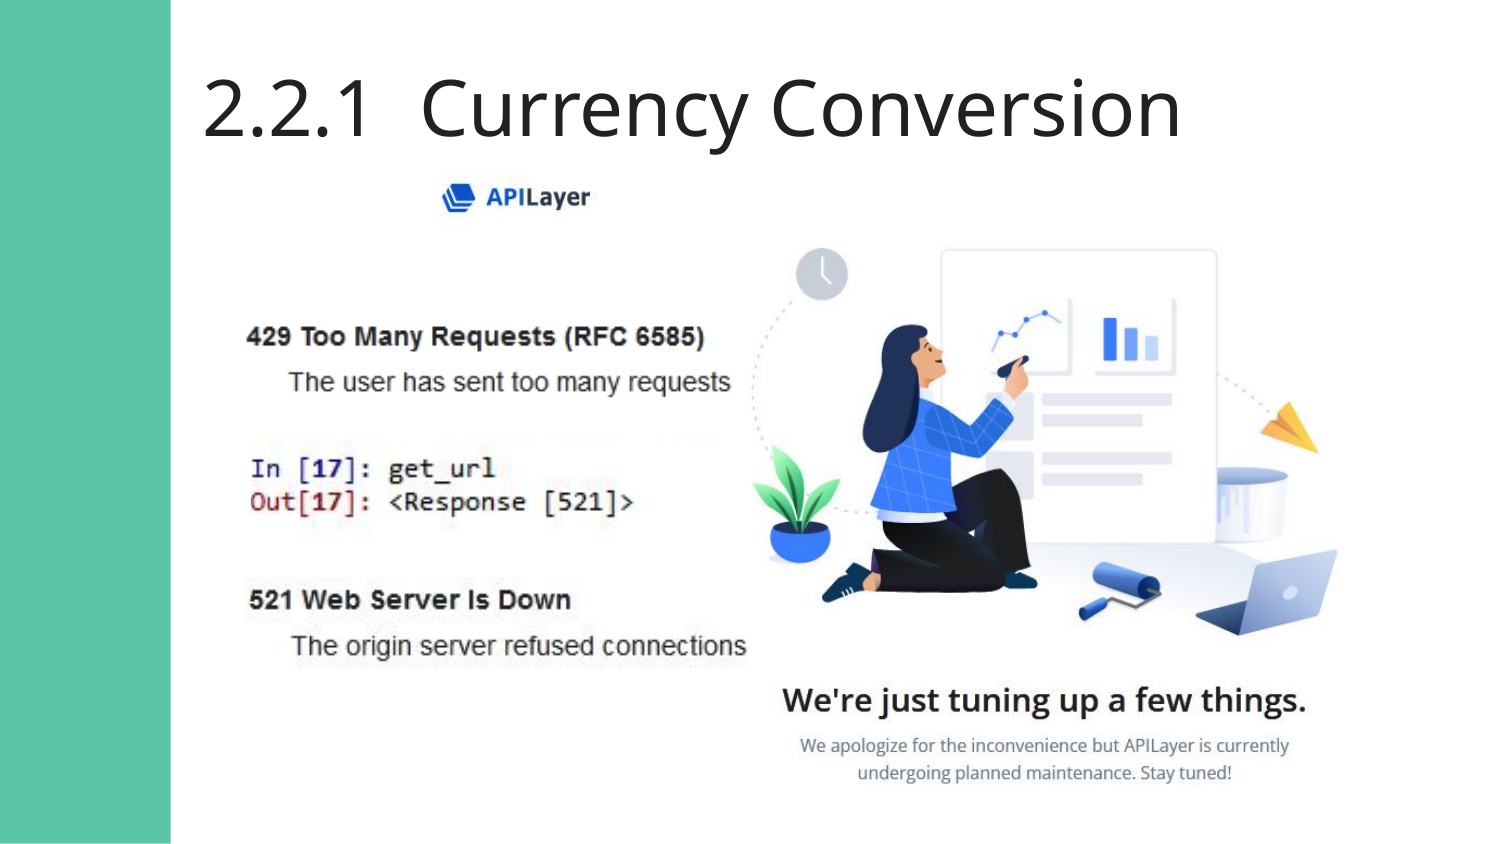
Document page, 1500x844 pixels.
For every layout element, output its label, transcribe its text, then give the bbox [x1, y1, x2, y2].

title 2.2.1 Currency Conversion [187, 43, 1500, 175]
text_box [215, 174, 1408, 800]
text_box [0, 0, 171, 844]
